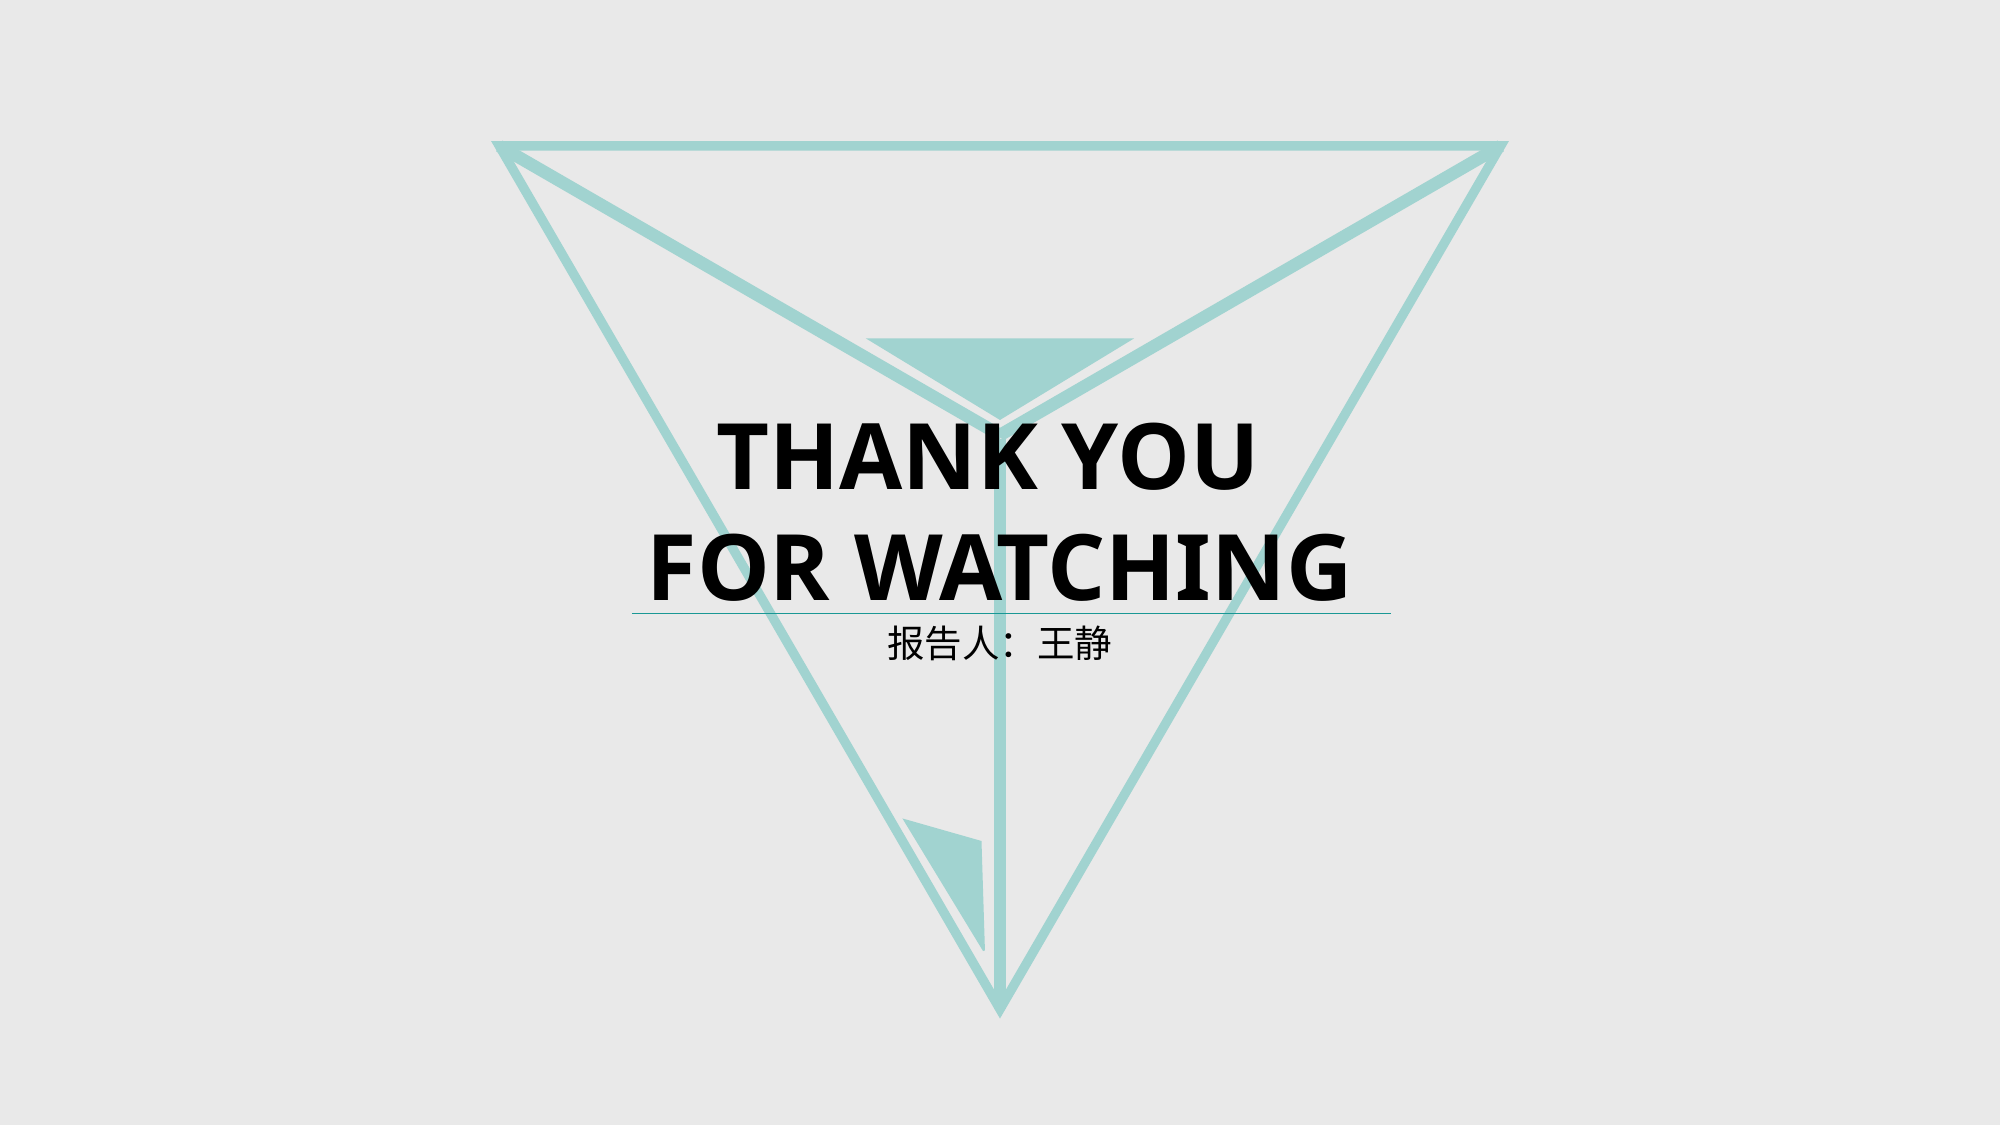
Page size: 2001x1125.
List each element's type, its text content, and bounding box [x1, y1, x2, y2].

text_box 报告人：王静 [801, 614, 1199, 673]
text_box THANK YOU FOR WATCHING [1199, 614, 1368, 626]
text_box THANK YOU FOR WATCHING [632, 614, 801, 626]
text_box THANK YOU FOR WATCHING [632, 391, 1368, 613]
